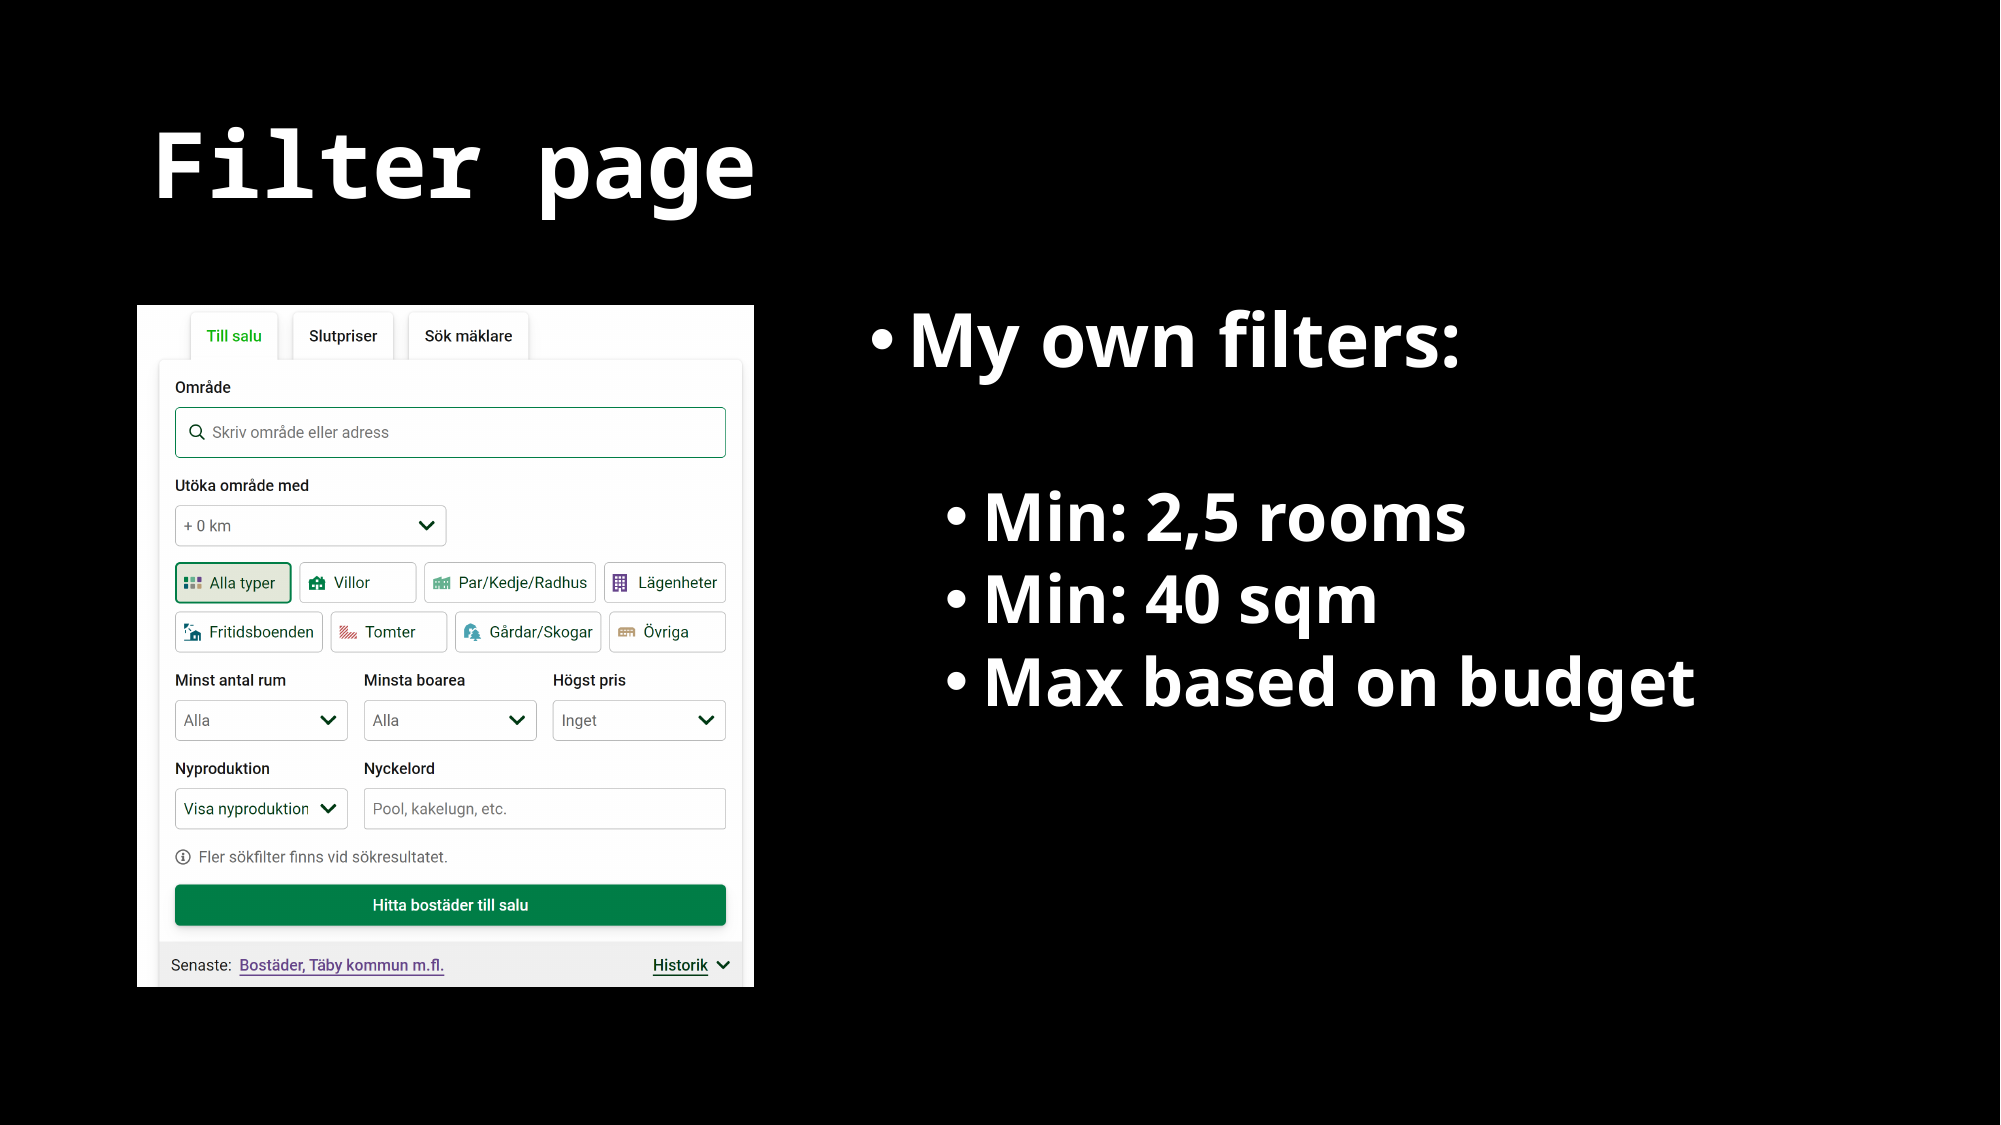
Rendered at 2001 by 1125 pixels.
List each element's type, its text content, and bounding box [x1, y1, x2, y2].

picture [136, 305, 754, 988]
list My own filters: Min: 2,5 rooms Min: 40 sqm Max based on budget [854, 294, 1970, 877]
title Filter page [137, 59, 1863, 278]
